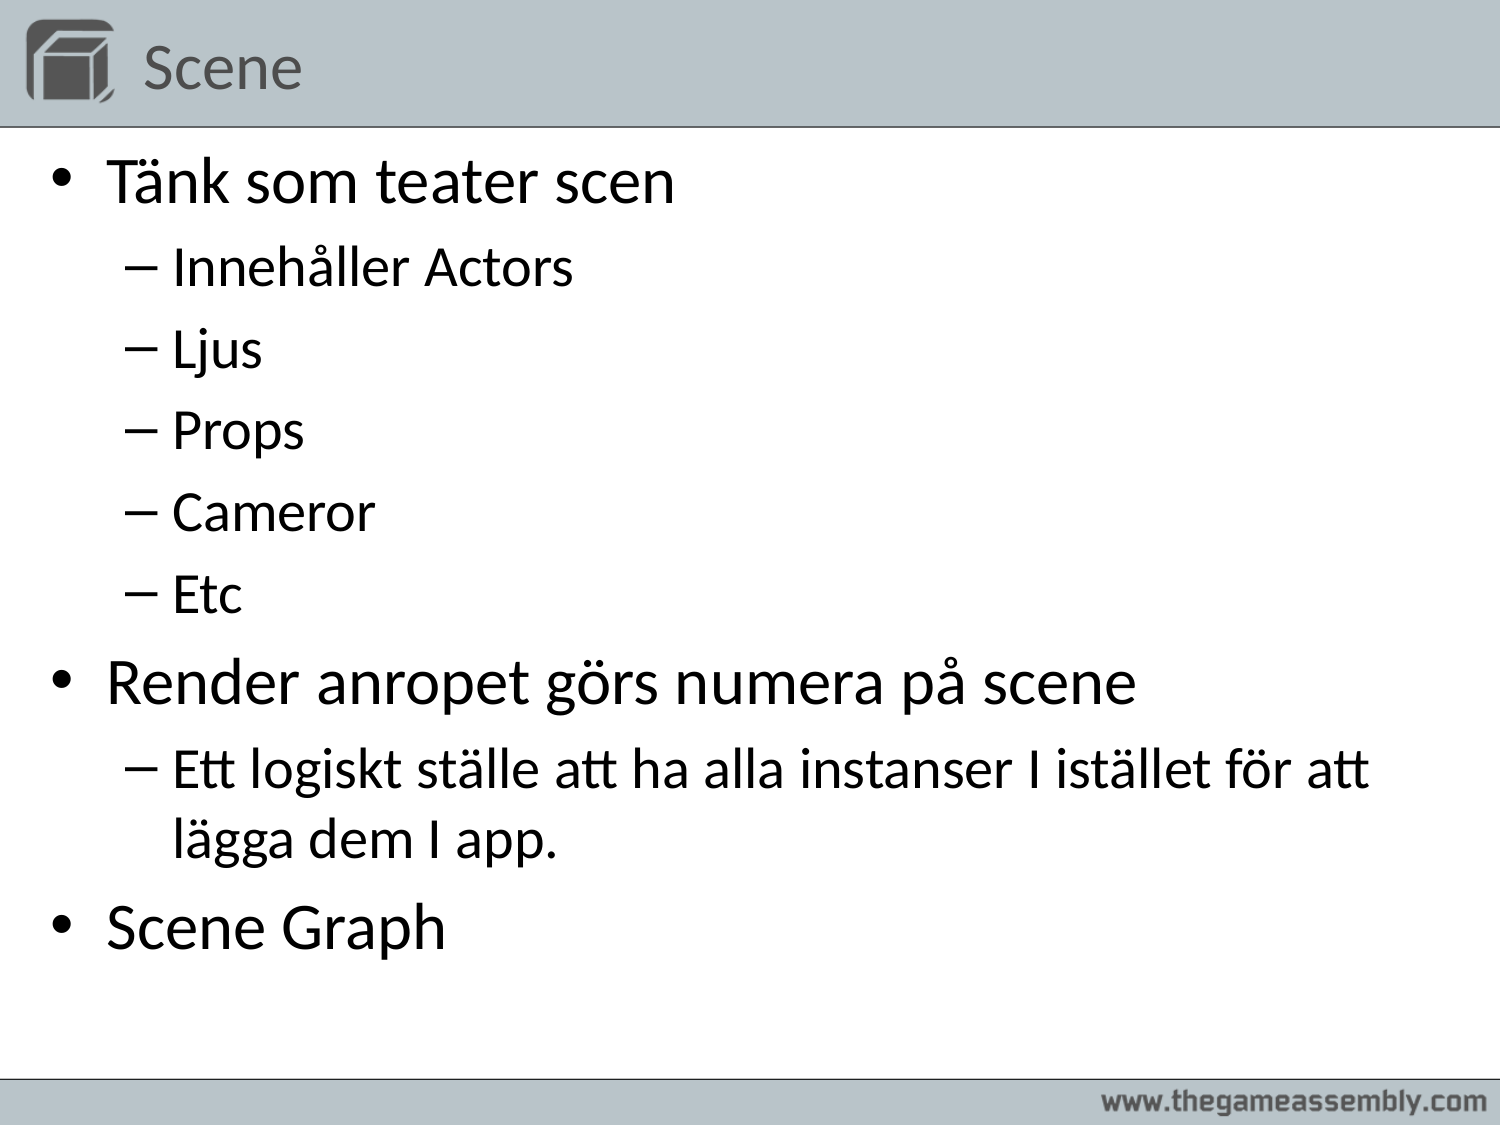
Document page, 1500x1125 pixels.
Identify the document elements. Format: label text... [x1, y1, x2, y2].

picture [0, 0, 1500, 1125]
list Tänk som teater scen Innehåller Actors Ljus Props Cameror Etc Render anropet görs numera på scene Ett logiskt ställe att ha alla instanser I istället för att lägga dem I app. Scene Graph [35, 128, 1465, 1079]
title Scene [128, 0, 1500, 126]
